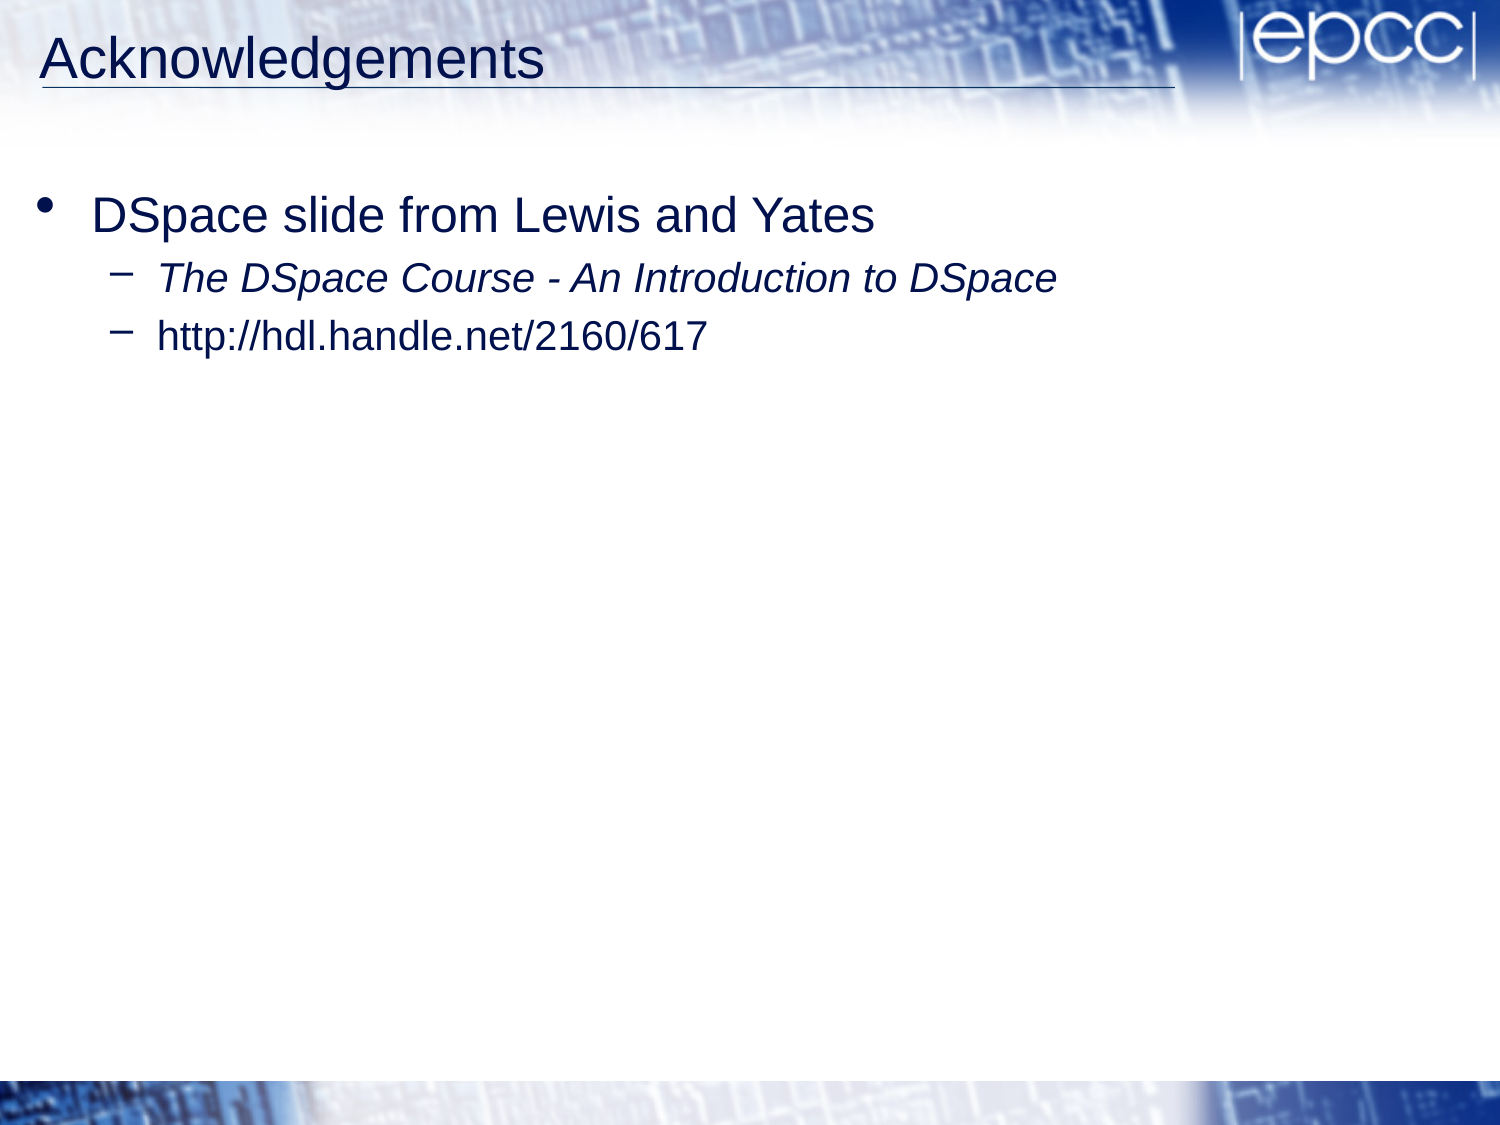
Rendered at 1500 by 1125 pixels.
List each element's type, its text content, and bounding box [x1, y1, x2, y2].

picture [0, 0, 1500, 146]
list DSpace slide from Lewis and Yates The DSpace Course - An Introduction to DSpace http://hdl.handle.net/2160/617 [20, 162, 1463, 1025]
title Acknowledgements [24, 12, 1175, 98]
picture [0, 1081, 1500, 1125]
